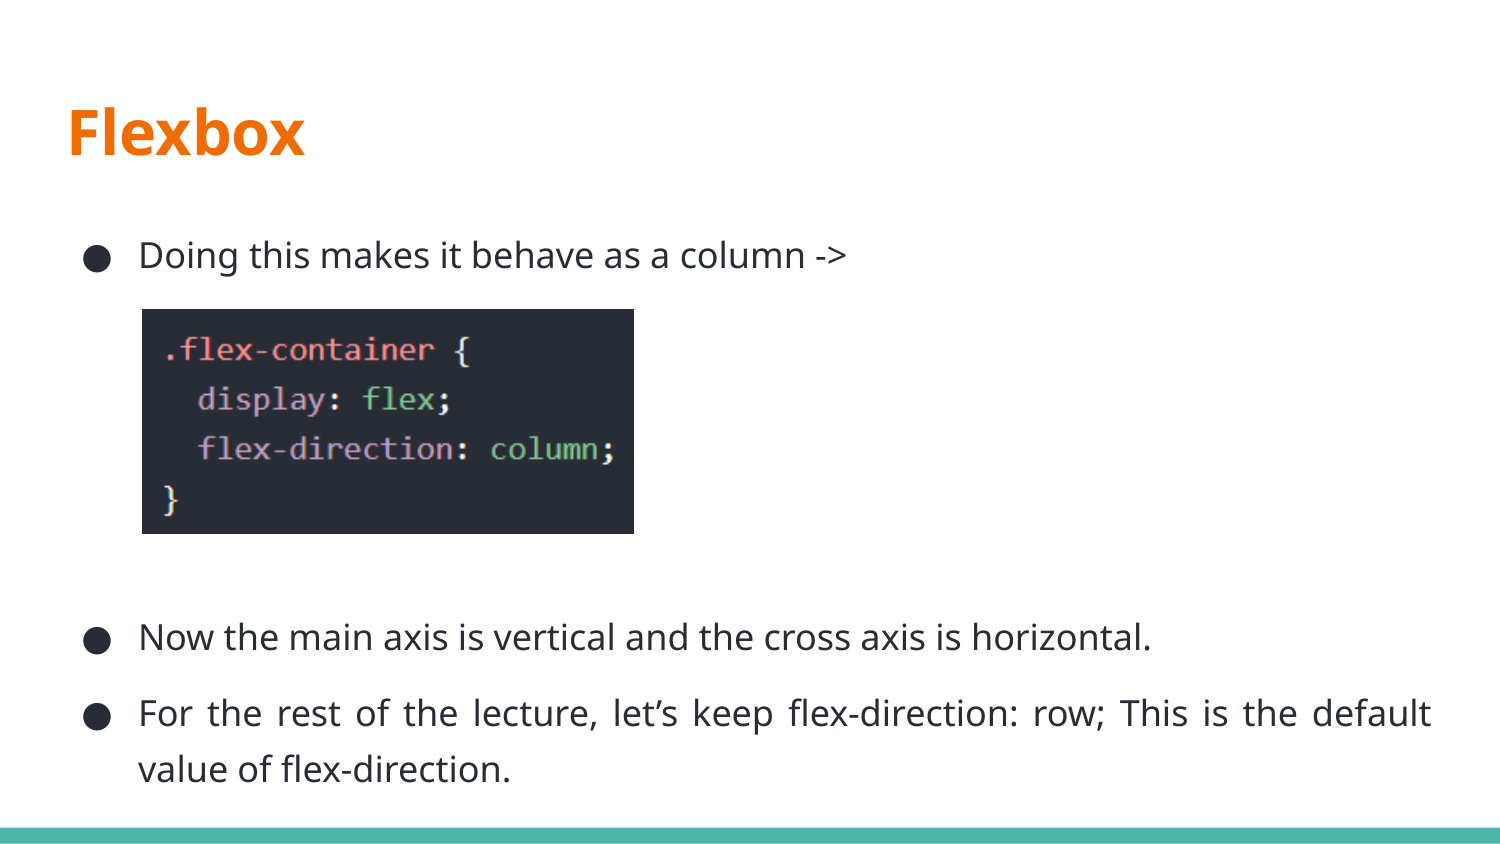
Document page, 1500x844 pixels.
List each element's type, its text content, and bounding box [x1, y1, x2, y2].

list Doing this makes it behave as a column -> Now the main axis is vertical and the cross axis is horizontal. For the rest of the lecture, let’s keep flex-direction: row; This is the default value of flex-direction. [51, 207, 1449, 811]
picture [141, 309, 634, 535]
title Flexbox [51, 72, 1449, 189]
